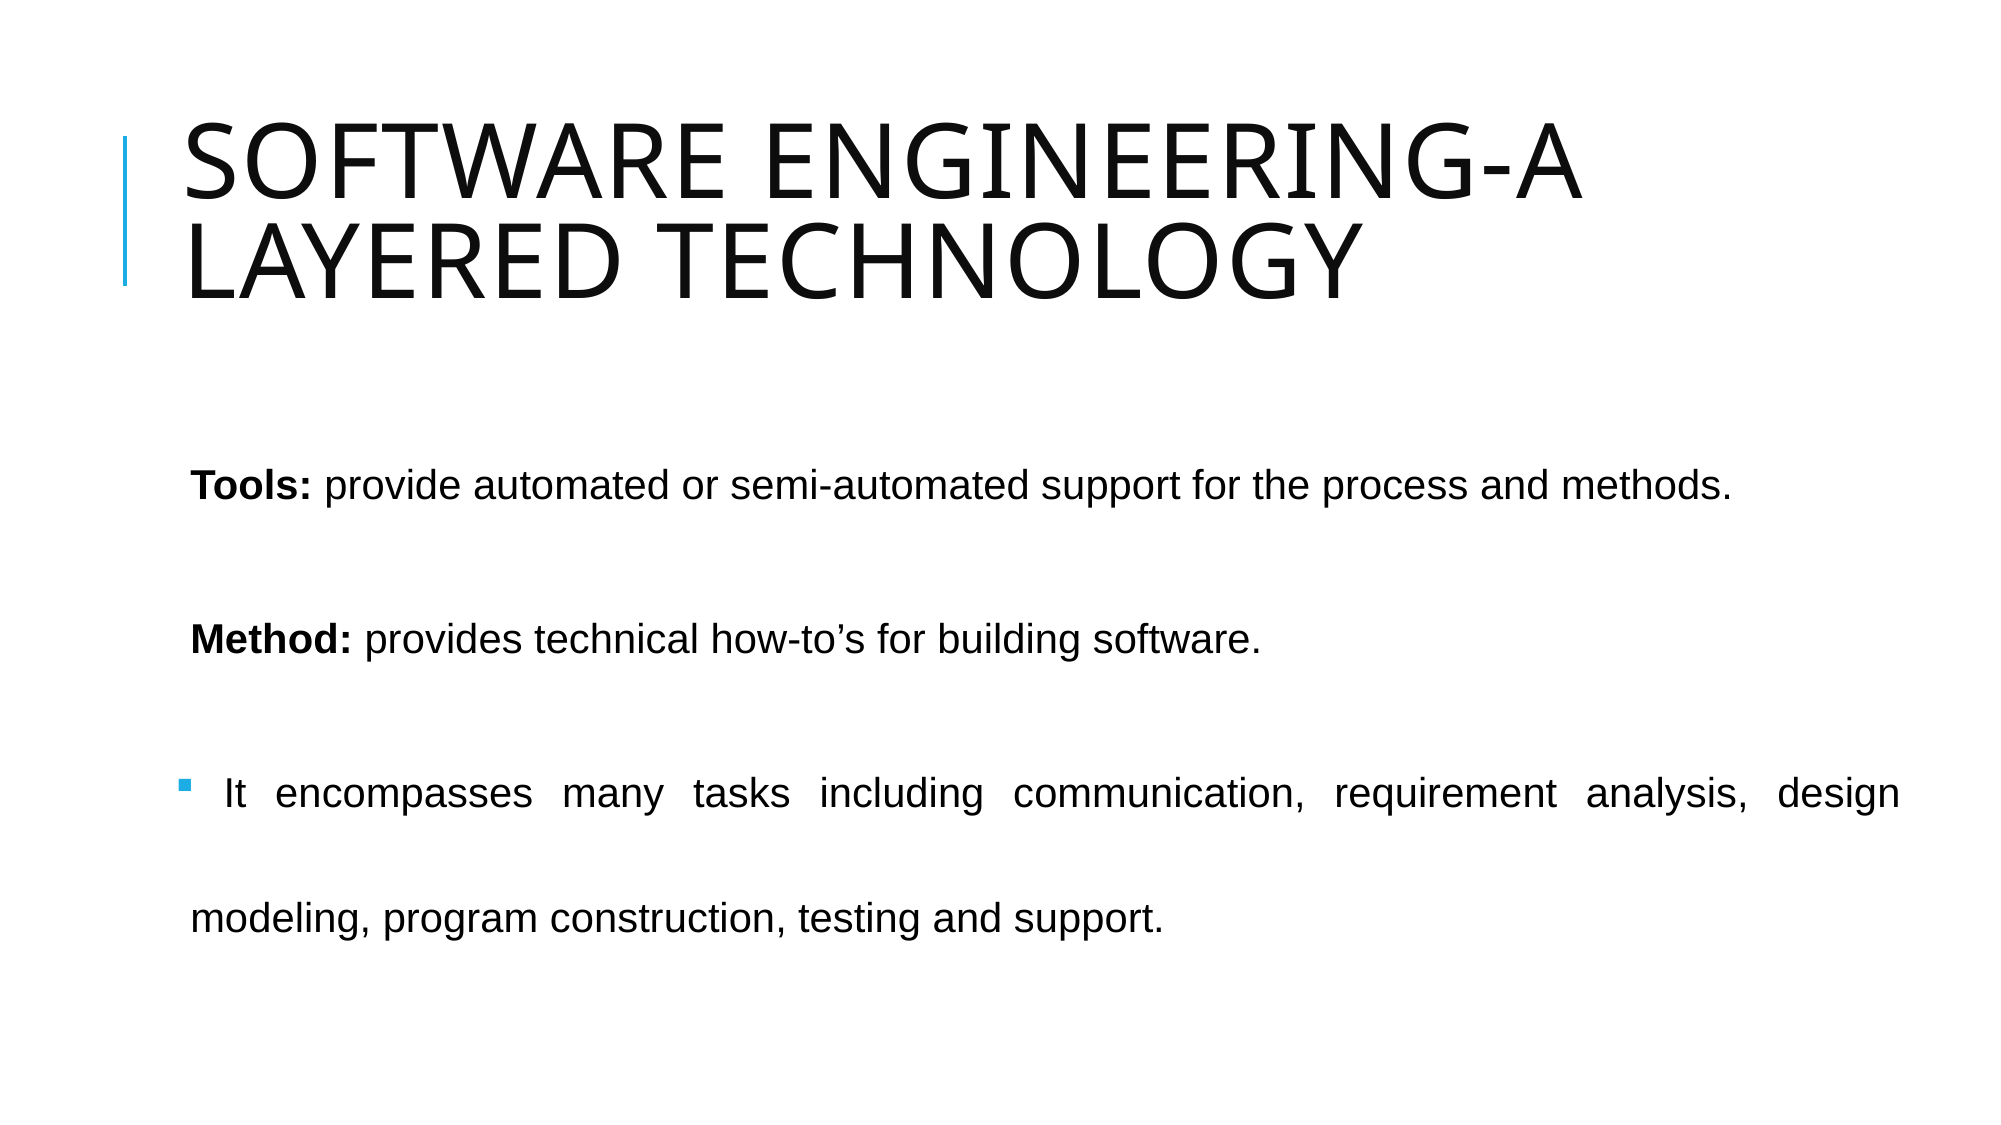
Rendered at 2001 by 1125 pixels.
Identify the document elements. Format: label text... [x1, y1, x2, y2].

list Tools: provide automated or semi-automated support for the process and methods. Method: provides technical how-to’s for building software. It encompasses many tasks including communication, requirement analysis, design modeling, program construction, testing and support. [168, 375, 1910, 1035]
title Software Engineering-A Layered Technology [168, 96, 1763, 342]
